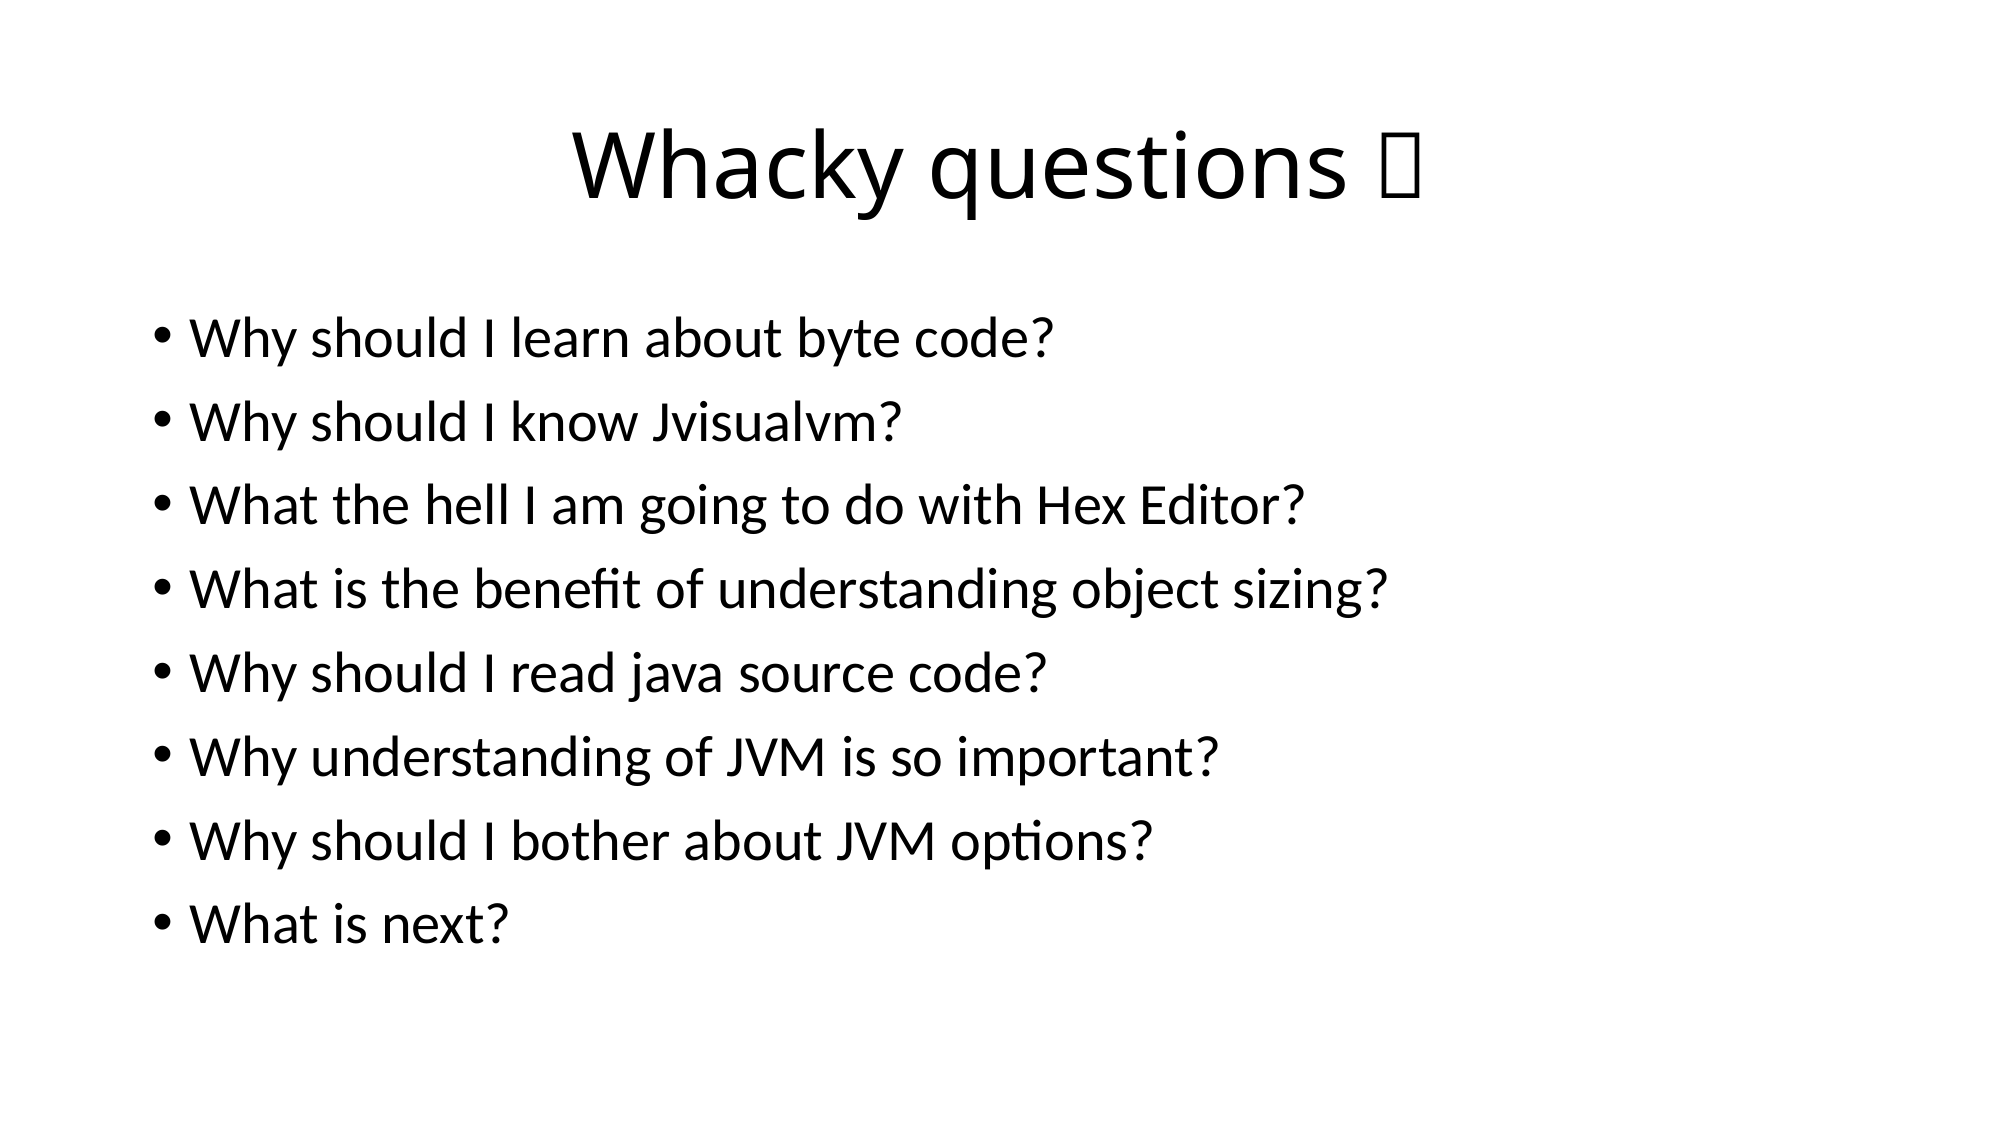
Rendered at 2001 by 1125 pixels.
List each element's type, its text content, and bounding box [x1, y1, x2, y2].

title Whacky questions  [137, 59, 1863, 278]
list Why should I learn about byte code? Why should I know Jvisualvm? What the hell I am going to do with Hex Editor? What is the benefit of understanding object sizing? Why should I read java source code? Why understanding of JVM is so important? Why should I bother about JVM options? What is next? [137, 299, 1863, 1014]
